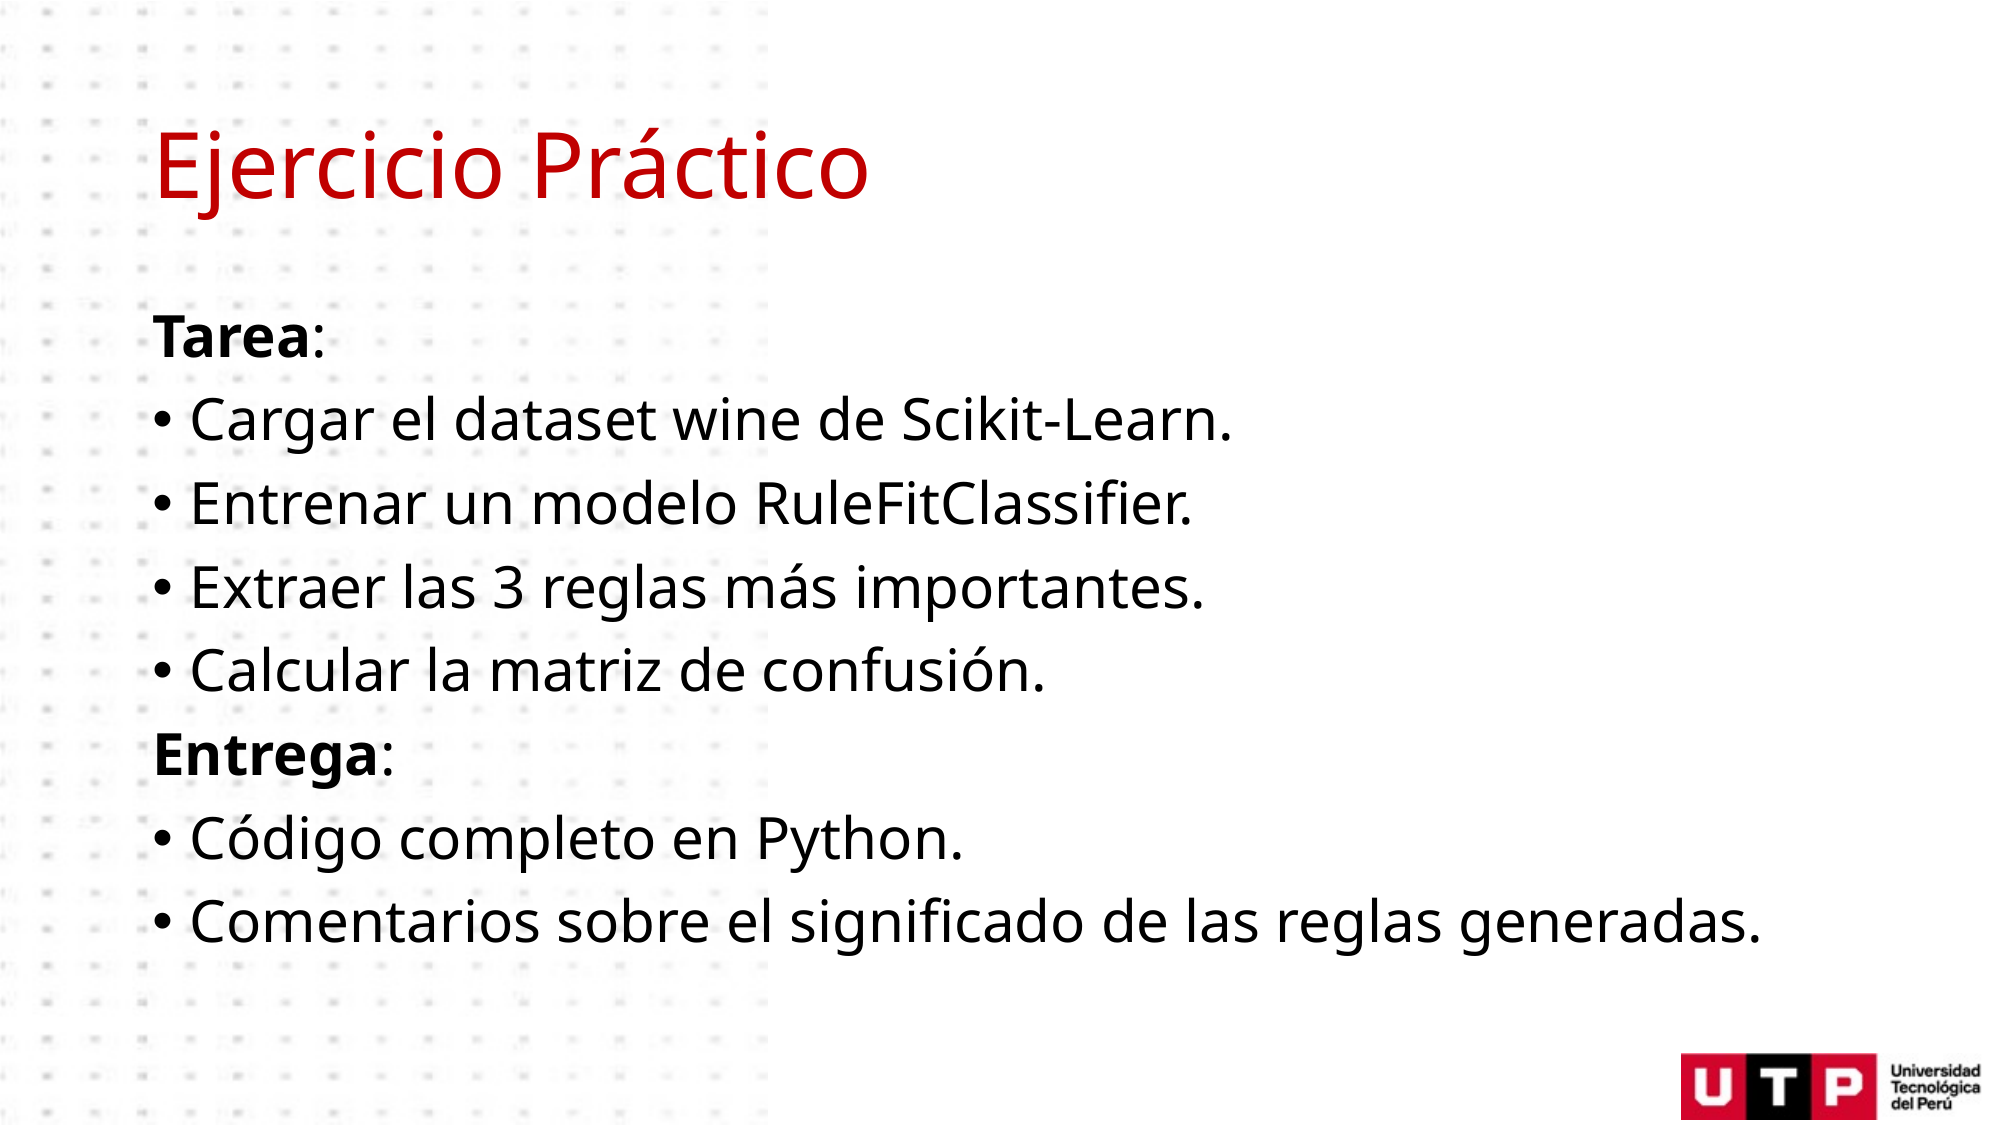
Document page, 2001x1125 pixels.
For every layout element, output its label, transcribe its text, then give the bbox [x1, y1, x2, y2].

picture [0, 0, 769, 1125]
title Ejercicio Práctico [769, 59, 1863, 278]
list Tarea: Cargar el dataset wine de Scikit-Learn. Entrenar un modelo RuleFitClassifier. Extraer las 3 reglas más importantes. Calcular la matriz de confusión. Entrega: Código completo en Python. Comentarios sobre el significado de las reglas generadas. [769, 299, 1863, 1014]
picture [1680, 1053, 2000, 1120]
